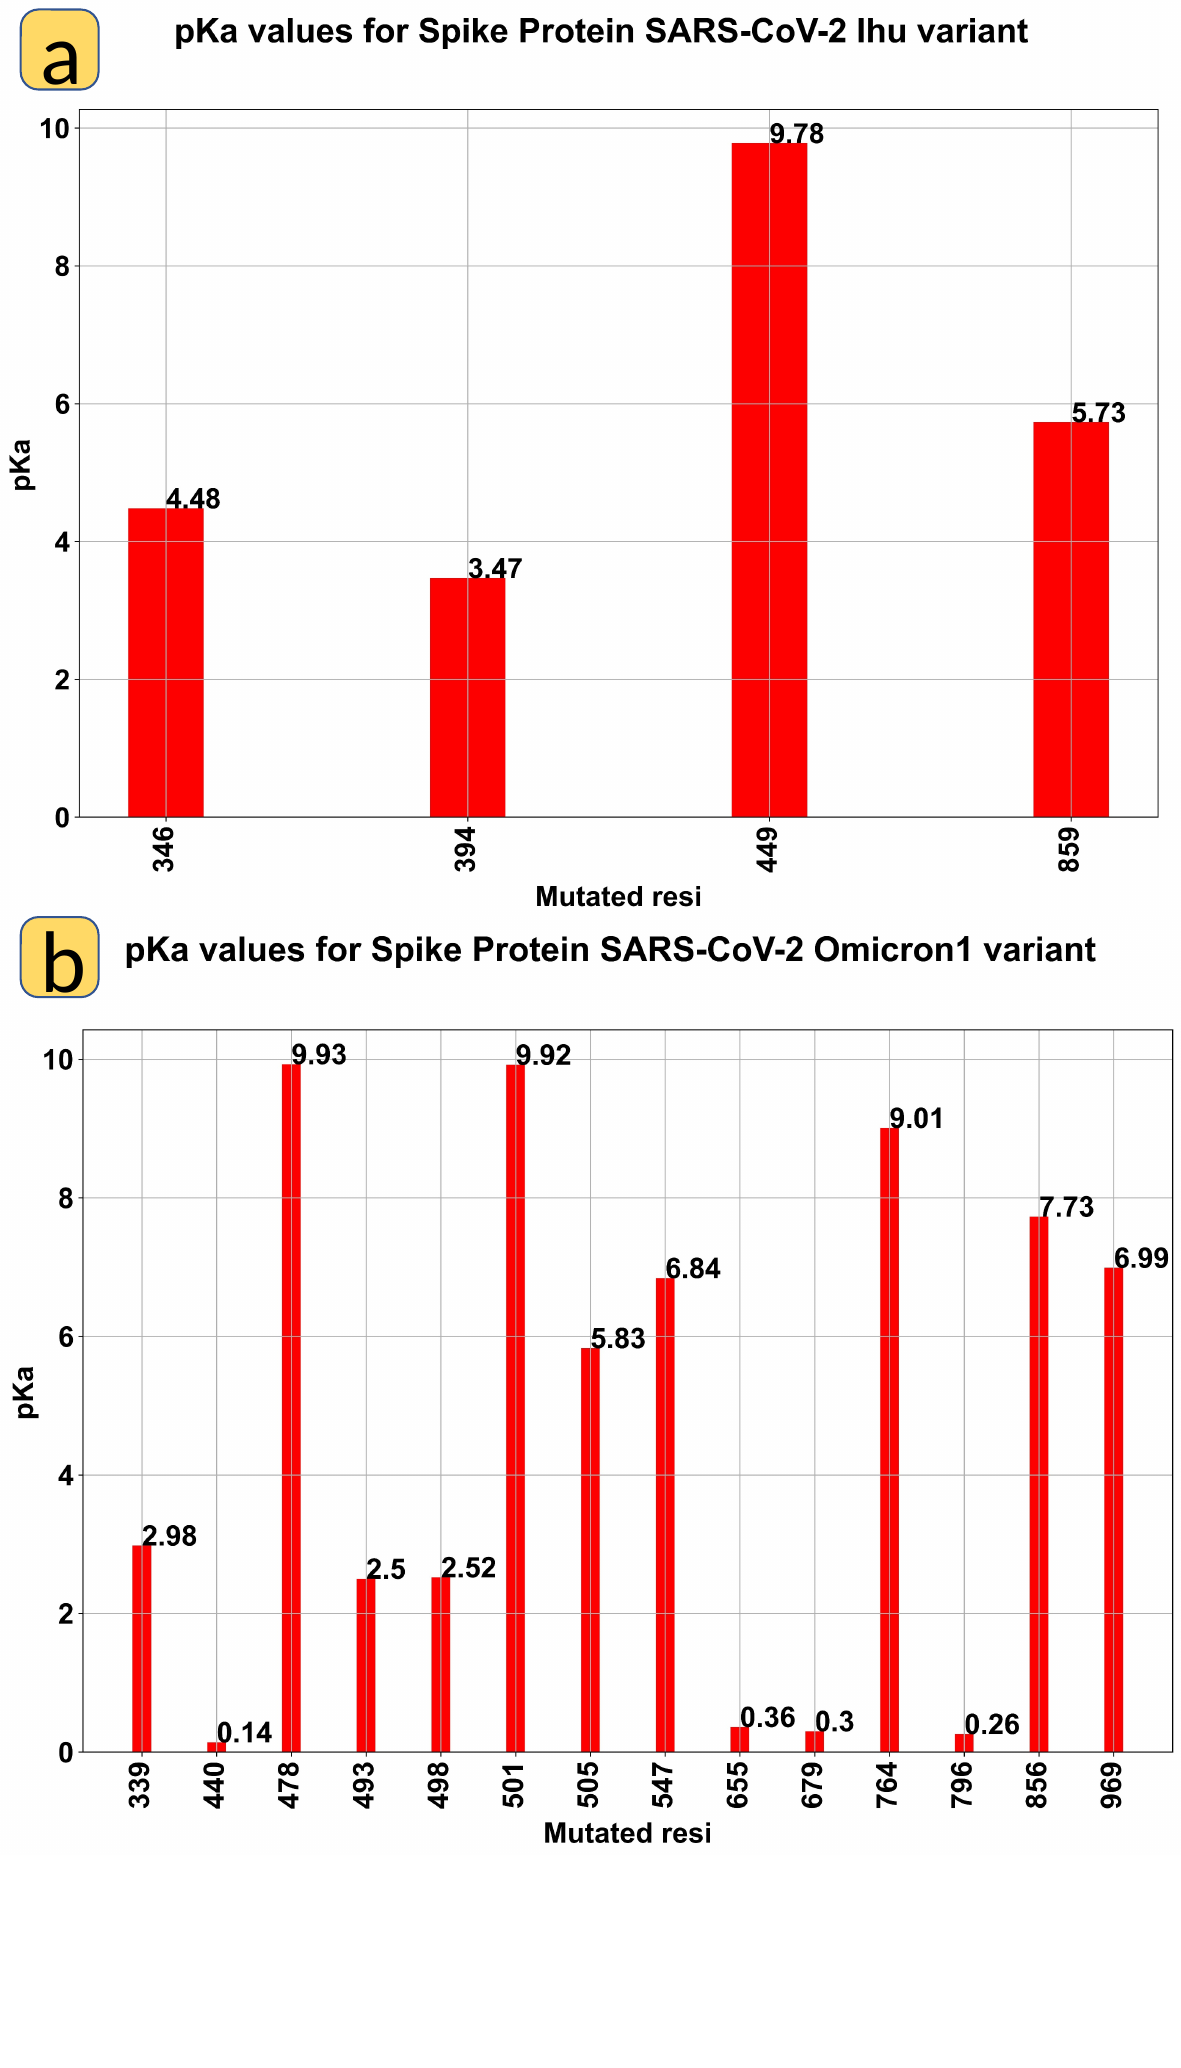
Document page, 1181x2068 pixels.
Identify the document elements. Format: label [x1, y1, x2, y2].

picture [0, 0, 1181, 1855]
